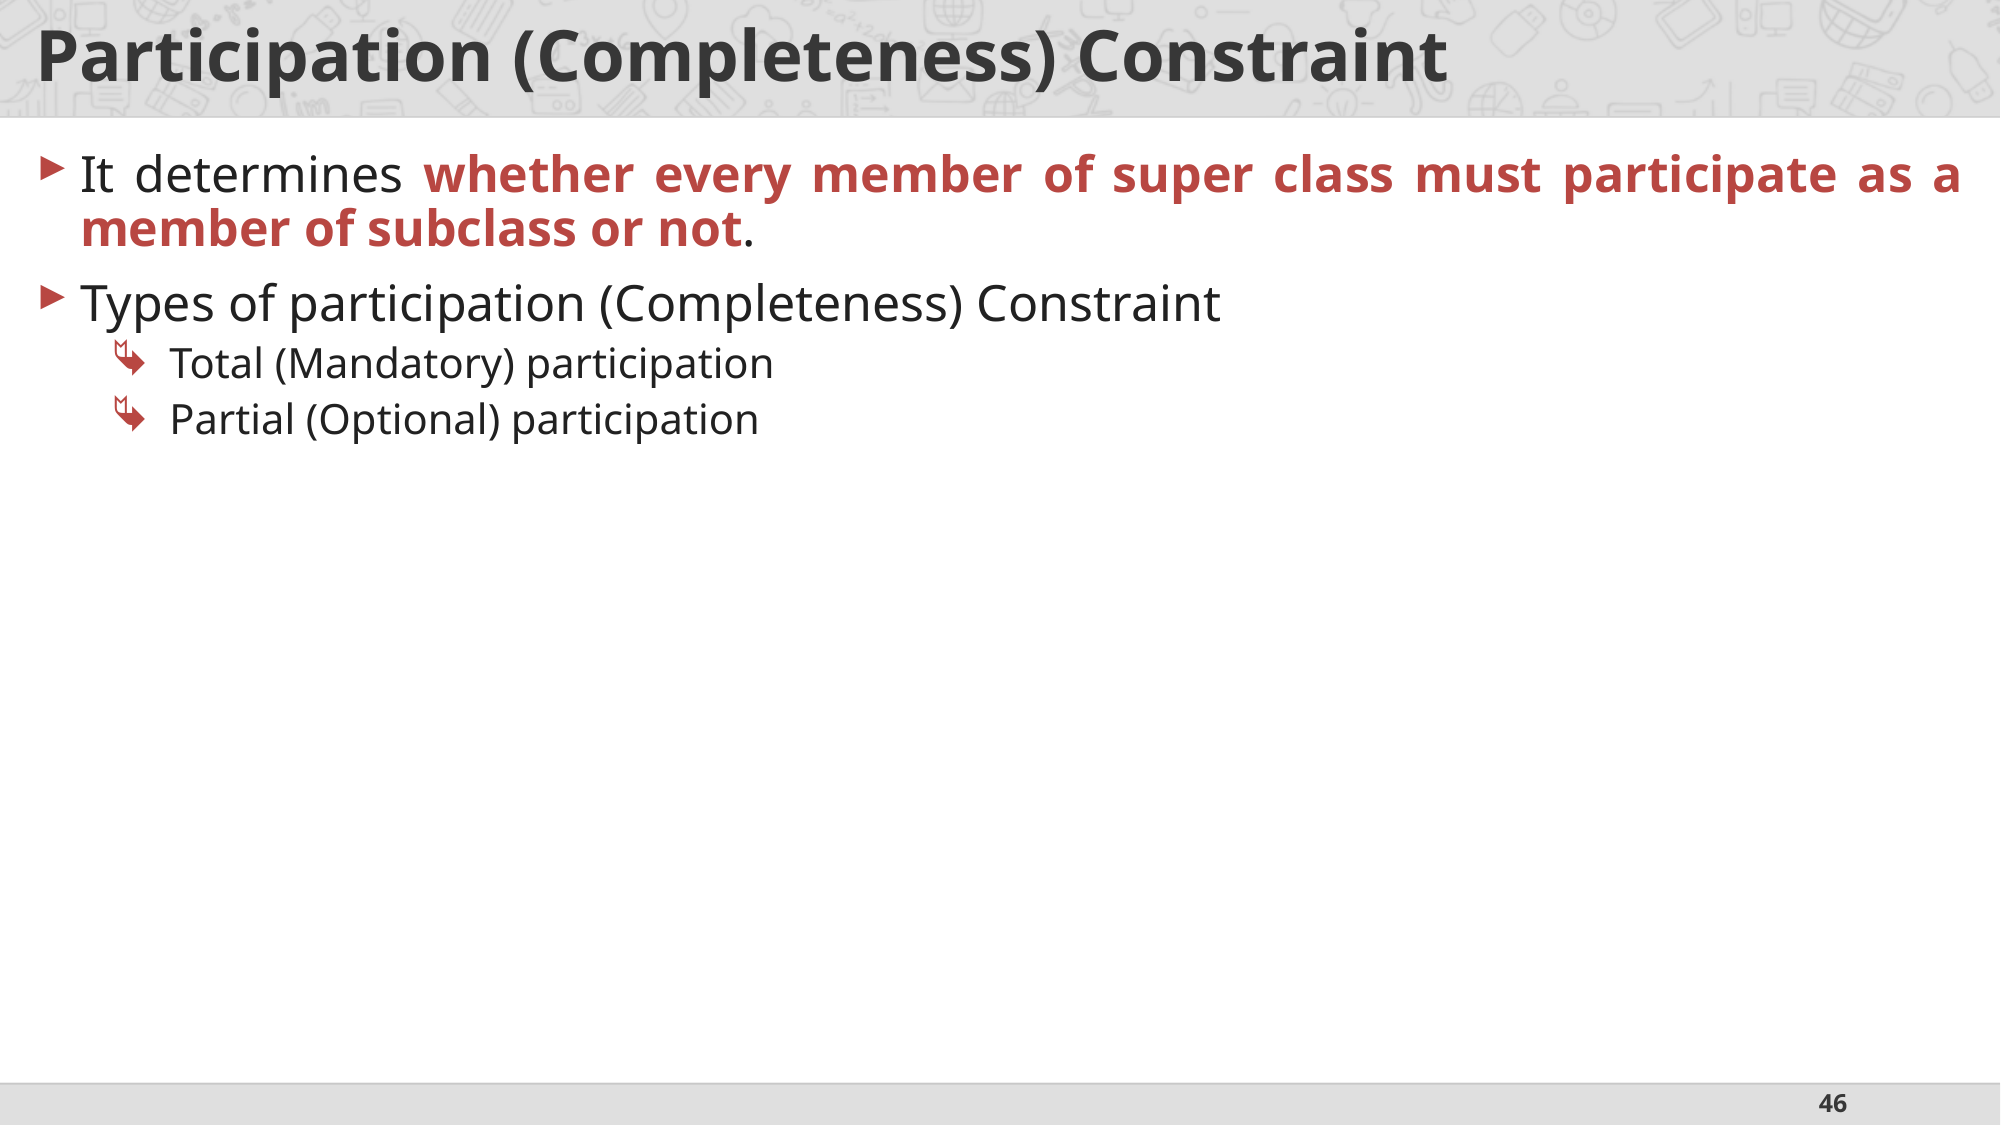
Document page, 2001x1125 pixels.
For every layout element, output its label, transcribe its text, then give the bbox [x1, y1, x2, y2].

list It determines whether every member of super class must participate as a member of subclass or not. Types of participation (Completeness) Constraint Total (Mandatory) participation Partial (Optional) participation [21, 142, 1979, 1060]
title Participation (Completeness) Constraint [0, 0, 2000, 117]
